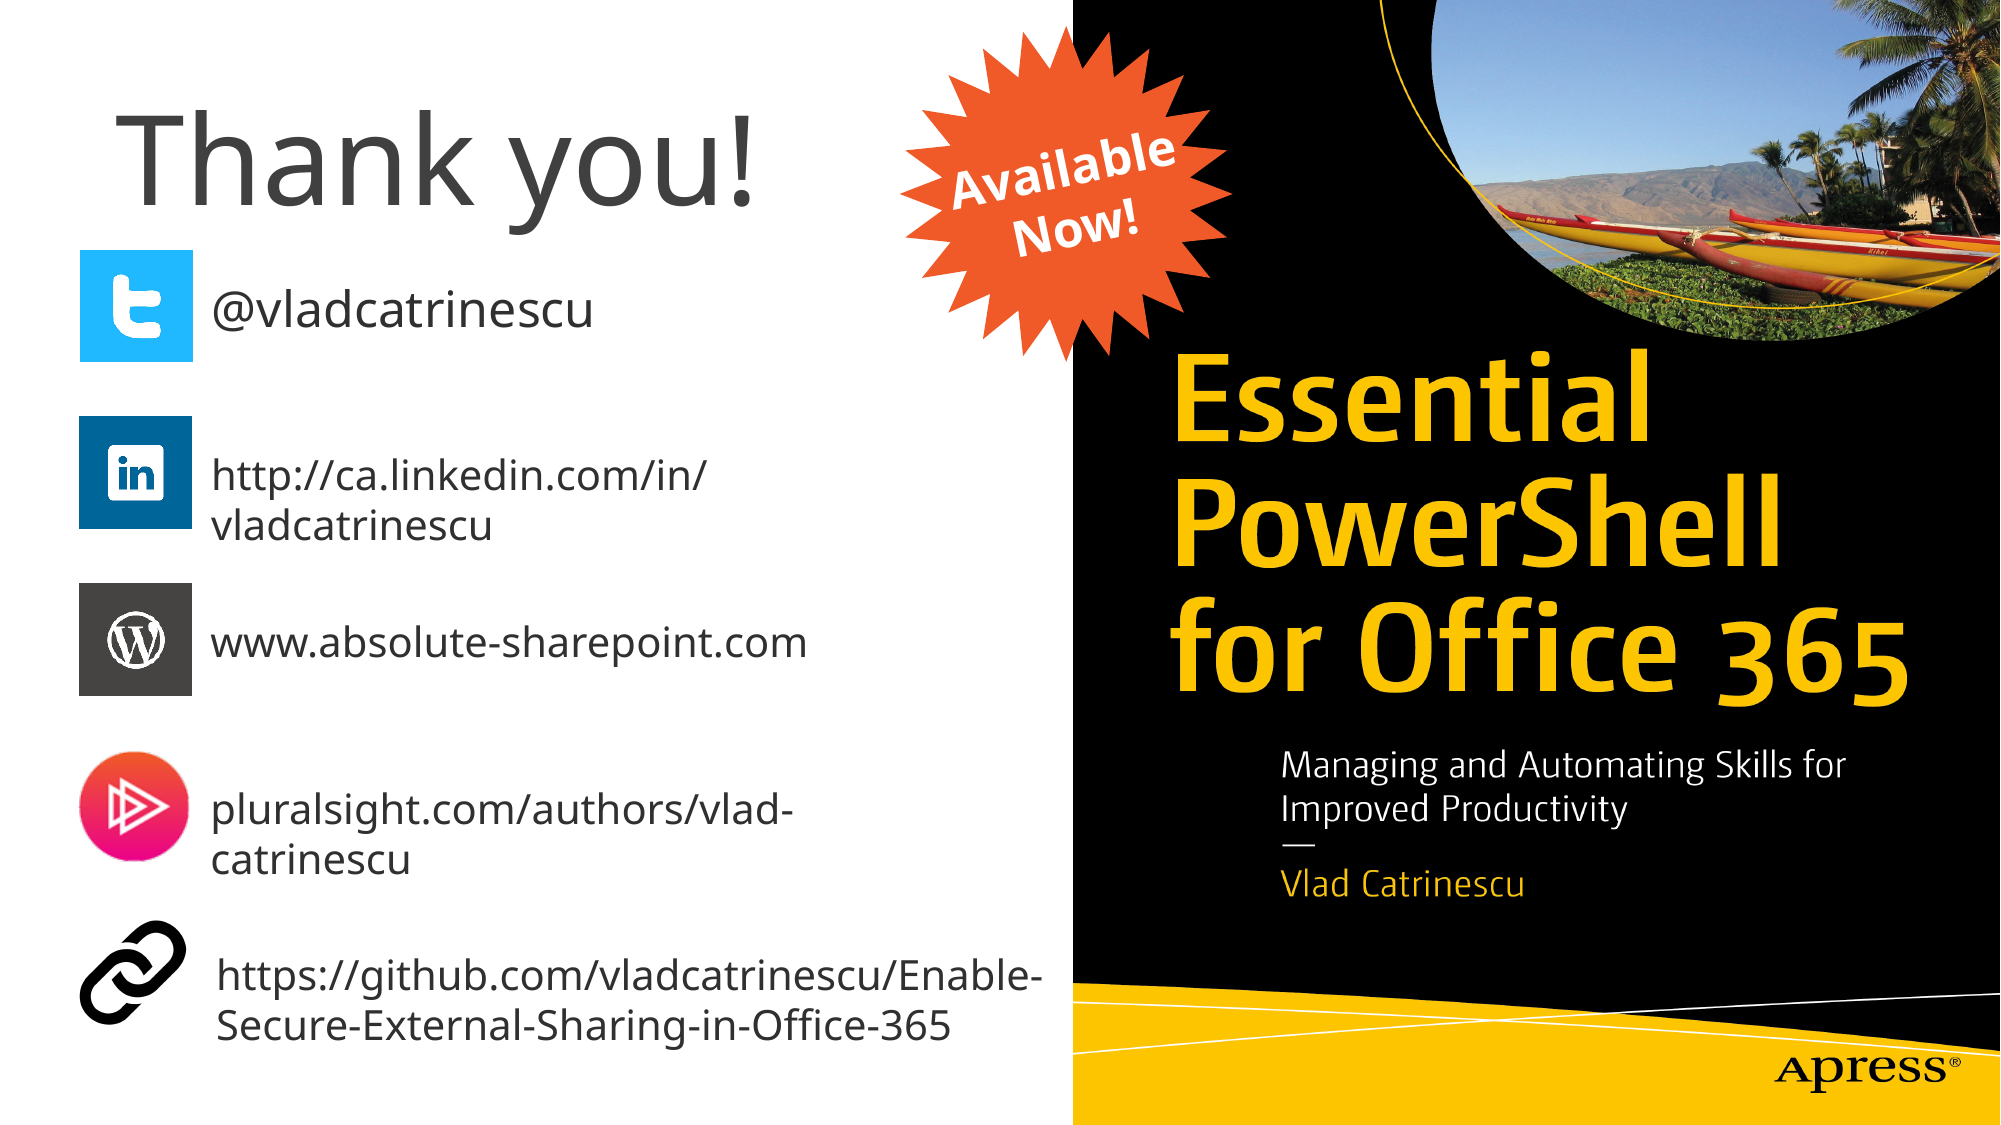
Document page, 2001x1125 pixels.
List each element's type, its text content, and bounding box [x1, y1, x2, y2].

picture [1073, 0, 2000, 1125]
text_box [78, 750, 964, 863]
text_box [79, 416, 965, 529]
text_box [946, 259, 1068, 364]
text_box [78, 917, 1068, 1059]
text_box Available Now! [876, 135, 1068, 294]
title Thank you! [115, 96, 962, 169]
text_box [903, 23, 1068, 166]
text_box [80, 250, 800, 363]
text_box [79, 583, 964, 696]
